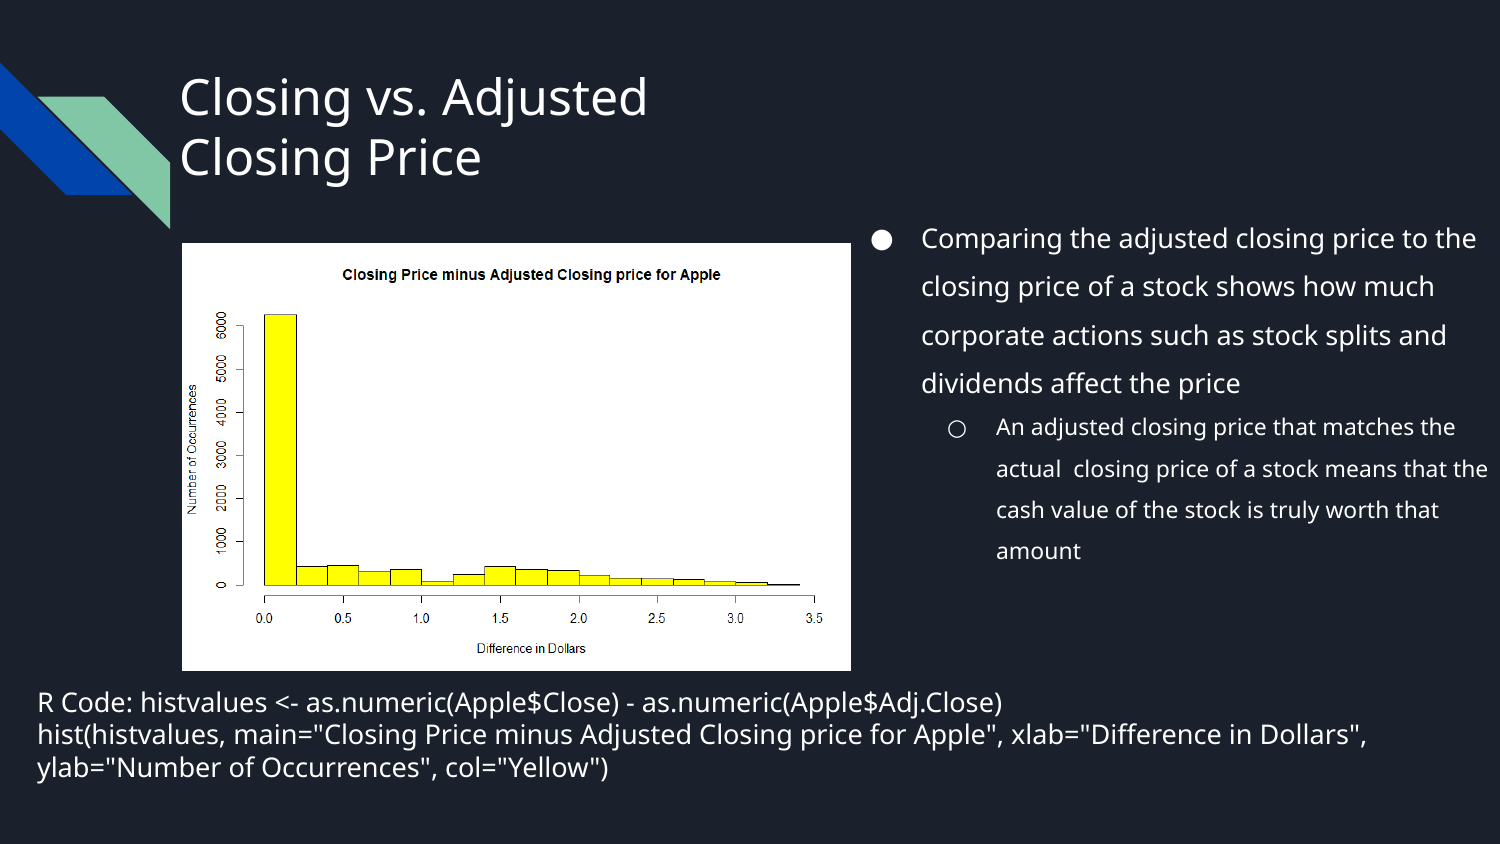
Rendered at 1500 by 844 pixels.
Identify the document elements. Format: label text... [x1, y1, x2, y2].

text_box R Code: histvalues <- as.numeric(Apple$Close) - as.numeric(Apple$Adj.Close) hist(histvalues, main="Closing Price minus Adjusted Closing price for Apple", xlab="Difference in Dollars", ylab="Number of Occurrences", col="Yellow") [22, 670, 1478, 798]
picture [181, 243, 851, 671]
list Comparing the adjusted closing price to the closing price of a stock shows how much corporate actions such as stock splits and dividends affect the price An adjusted closing price that matches the actual closing price of a stock means that the cash value of the stock is truly worth that amount [831, 189, 1500, 686]
title Closing vs. Adjusted Closing Price [164, 50, 773, 463]
